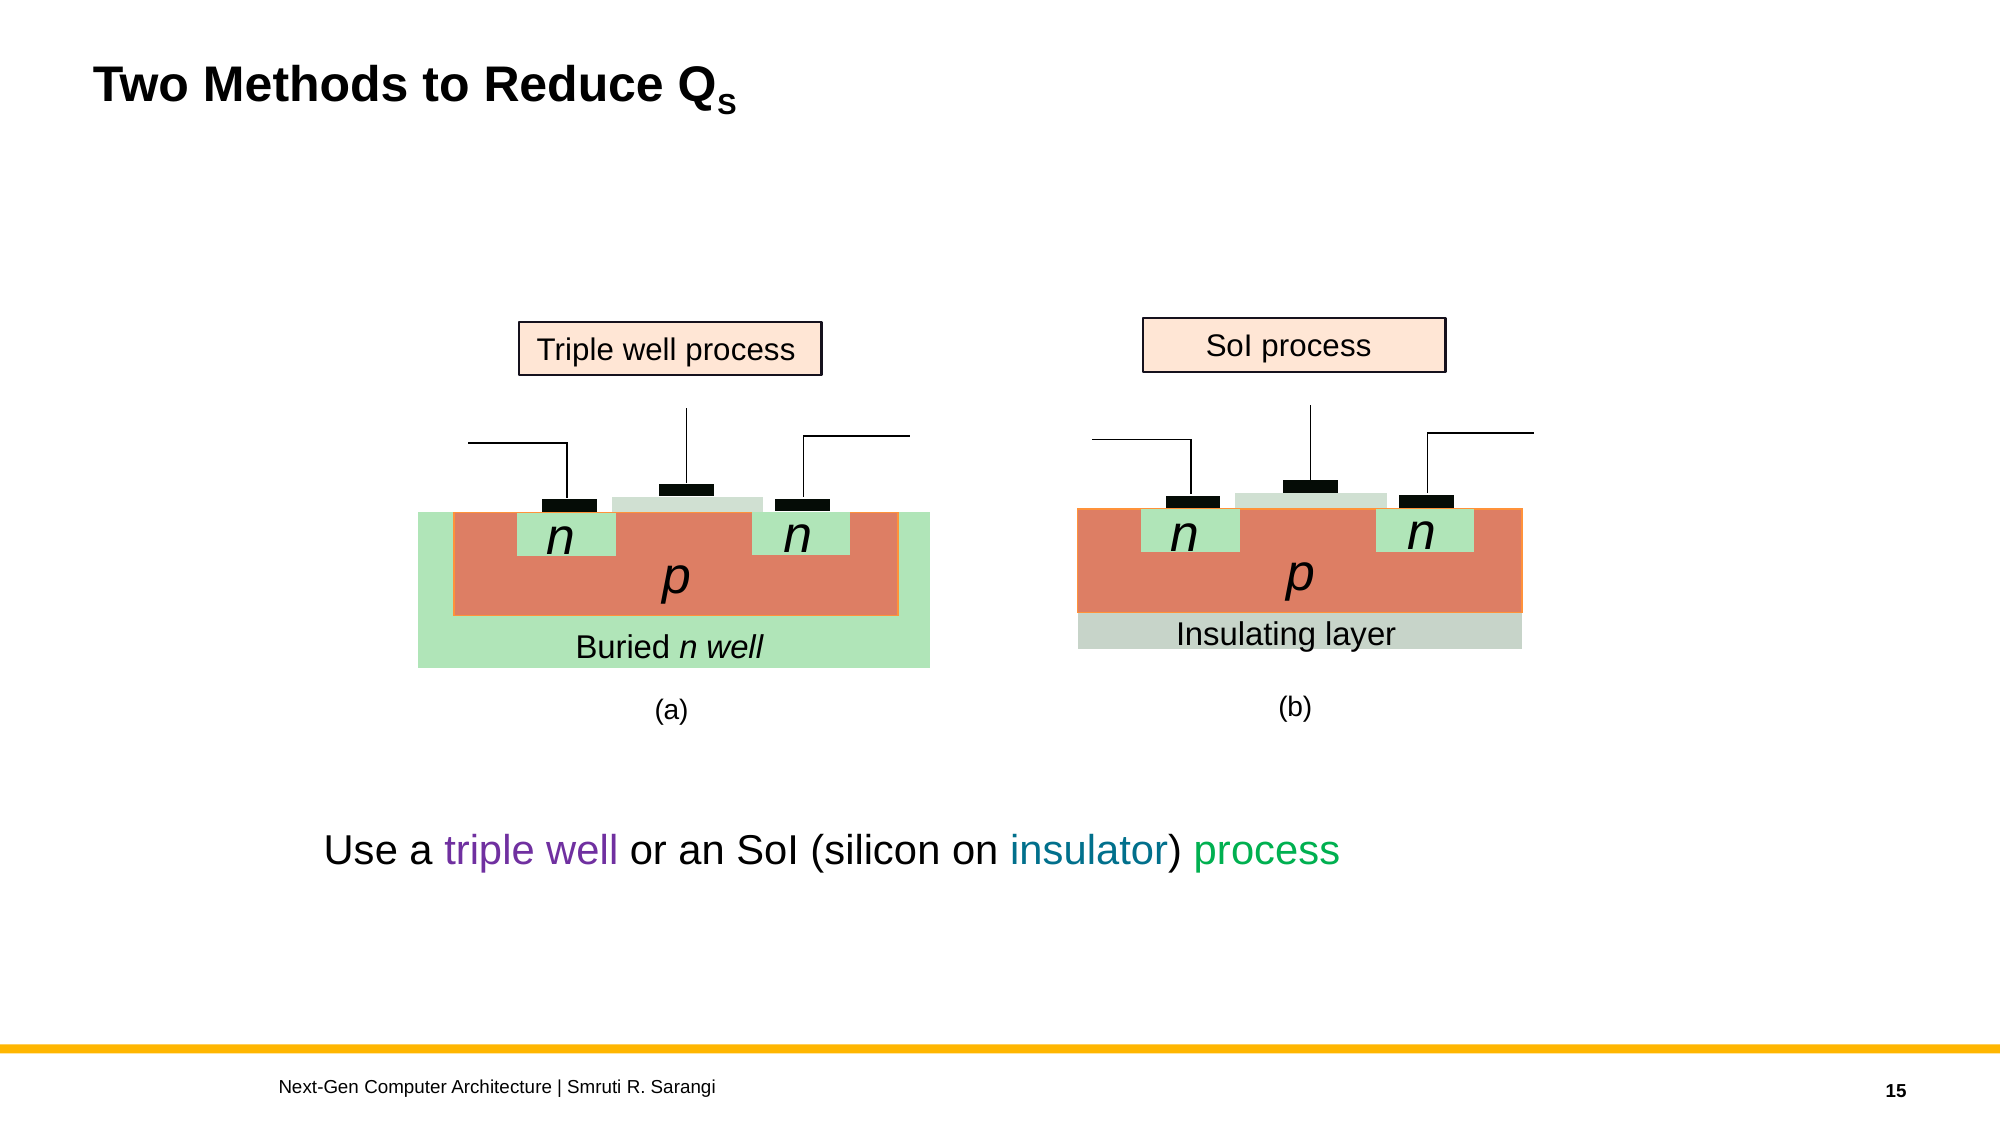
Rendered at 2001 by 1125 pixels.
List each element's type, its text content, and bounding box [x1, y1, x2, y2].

list Use a triple well or an SoI (silicon on insulator) process [308, 815, 1434, 924]
slide_number 15 [1711, 1071, 1922, 1109]
footer Next-Gen Computer Architecture | Smruti R. Sarangi [263, 1067, 1464, 1105]
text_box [418, 318, 1535, 734]
title Two Methods to Reduce QS [78, 45, 1578, 180]
